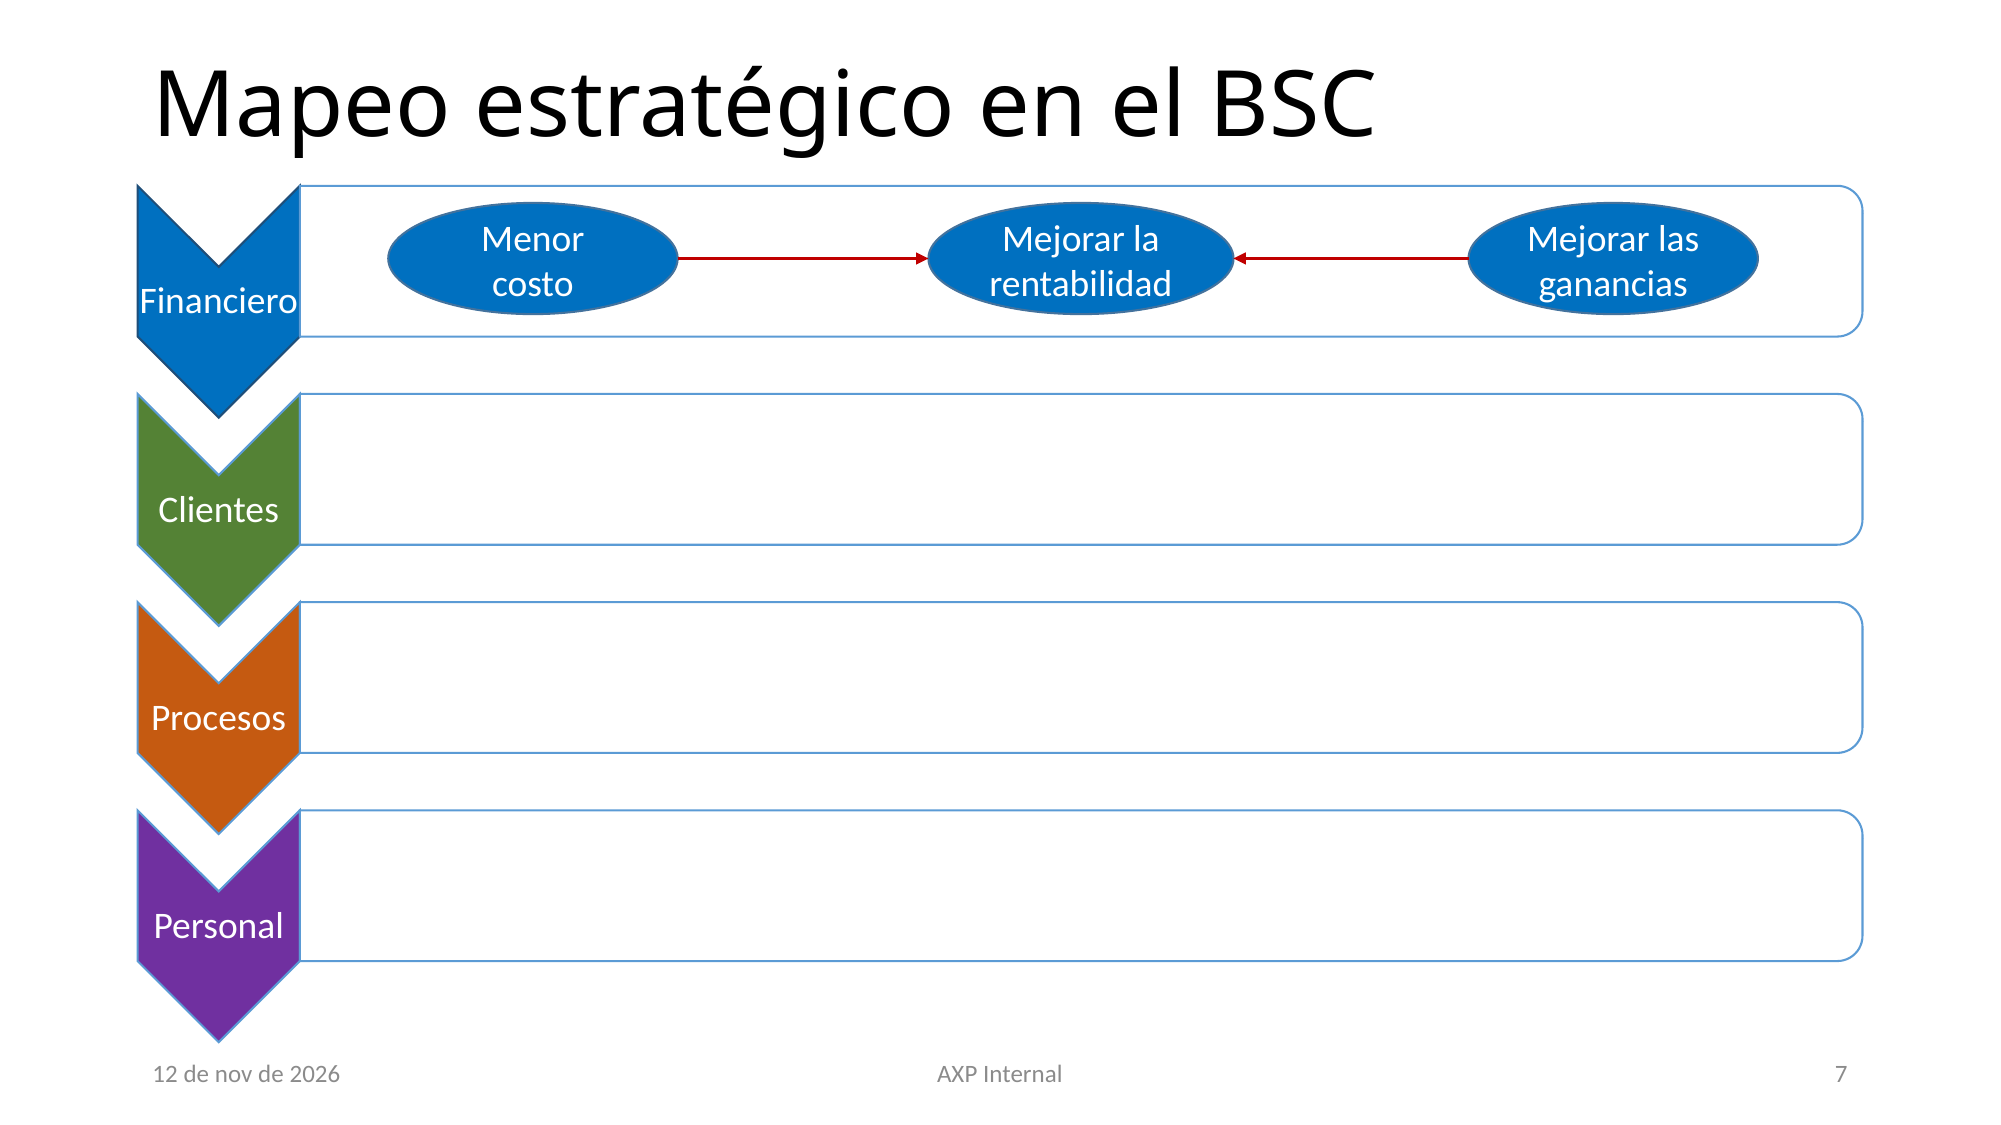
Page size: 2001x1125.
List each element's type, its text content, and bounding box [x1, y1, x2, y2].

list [137, 185, 1863, 1043]
slide_number 7 [1412, 1043, 1863, 1103]
footer AXP Internal [662, 1043, 1338, 1103]
slide_number 14-nov-17 [137, 1043, 588, 1103]
title Mapeo estratégico en el BSC [137, 19, 1863, 185]
